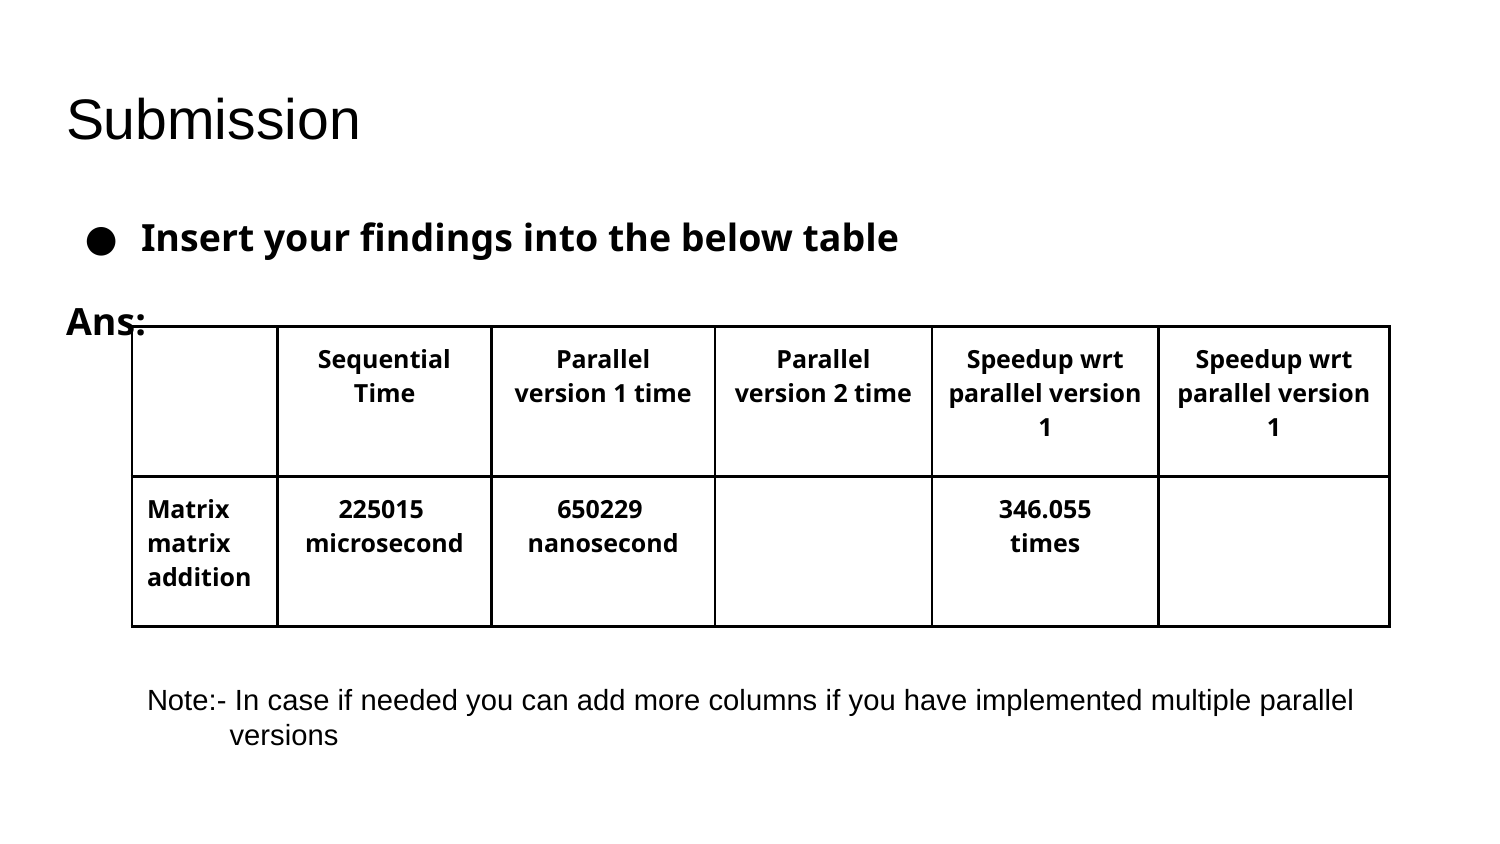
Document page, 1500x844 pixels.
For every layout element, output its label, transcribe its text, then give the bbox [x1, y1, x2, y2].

table_cell Matrix matrix addition [133, 478, 276, 625]
table_header Speedup wrt parallel version 1 [933, 328, 1157, 475]
table_header [133, 328, 276, 475]
text_box Note:- In case if needed you can add more columns if you have implemented multiple parallel versions [132, 666, 1390, 767]
list Insert your findings into the below table Ans: [51, 189, 1449, 372]
table_cell [1160, 478, 1388, 625]
table_header Sequential Time [279, 328, 490, 475]
table_header Speedup wrt parallel version 1 [1160, 328, 1388, 475]
table_cell [716, 478, 931, 625]
table_cell 225015 microsecond [279, 478, 490, 625]
table_cell 650229 nanosecond [493, 478, 714, 625]
table_header Parallel version 2 time [716, 328, 931, 475]
title Submission [51, 72, 1449, 167]
table_header Parallel version 1 time [493, 328, 714, 475]
table_cell 346.055 times [933, 478, 1157, 625]
